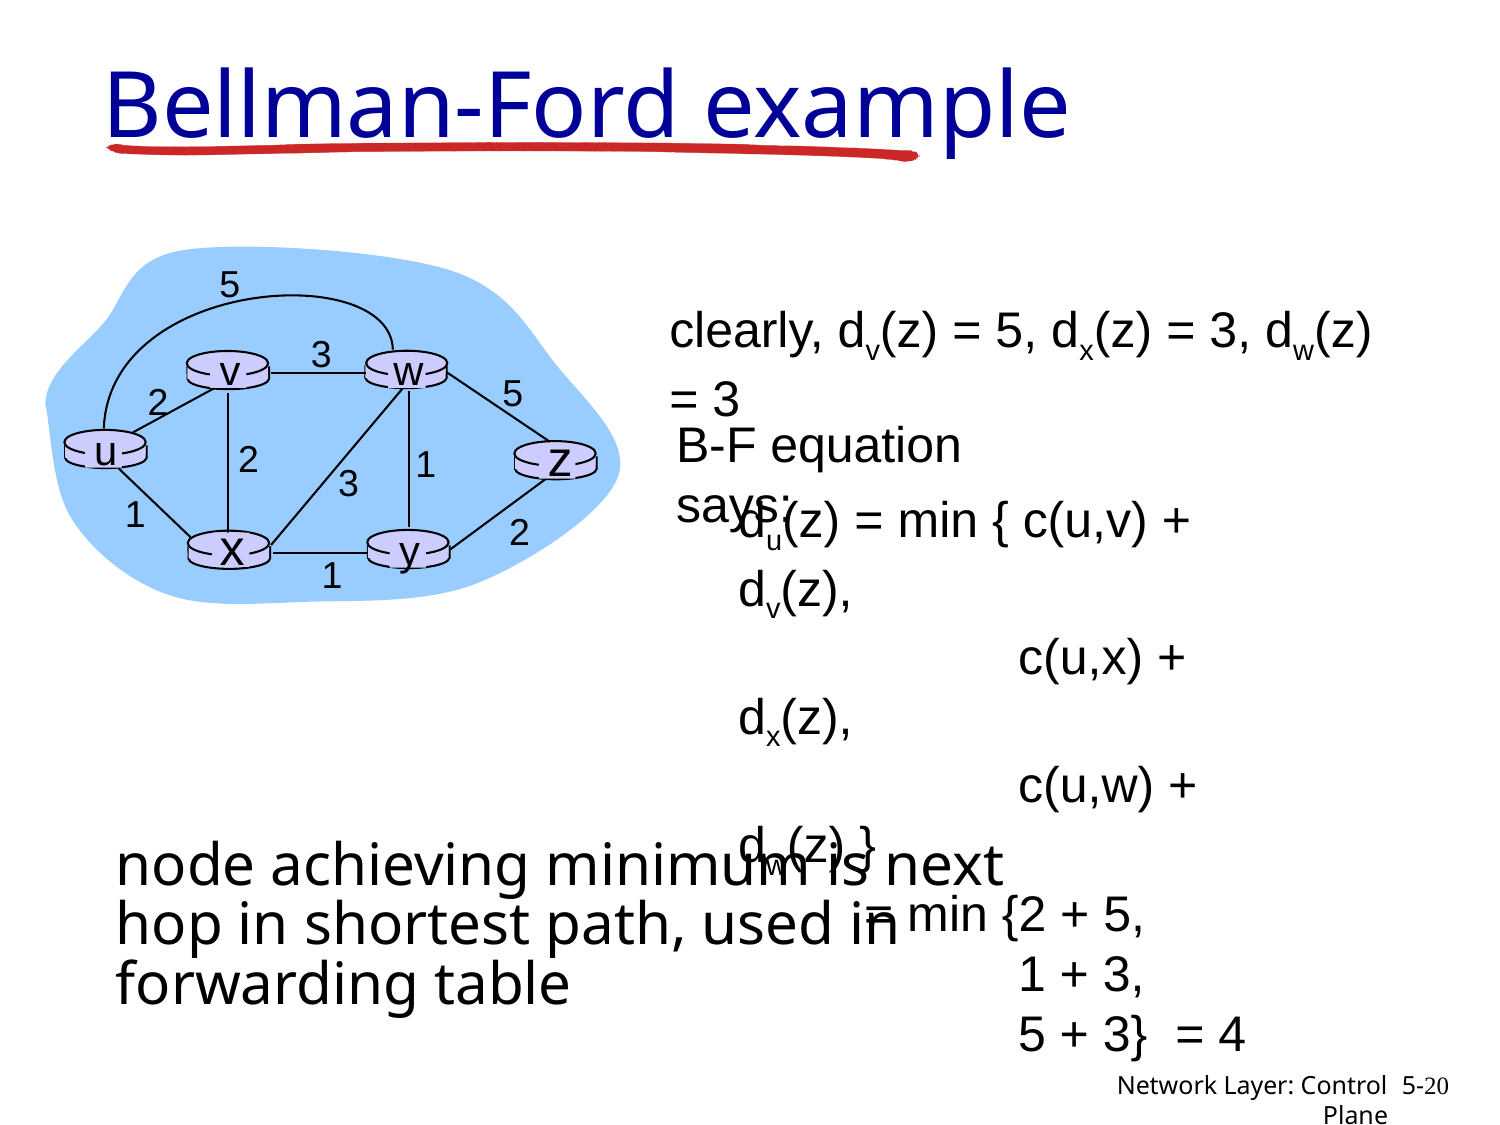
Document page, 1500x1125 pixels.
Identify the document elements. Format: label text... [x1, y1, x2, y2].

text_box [45, 240, 632, 609]
text_box Network Layer: Control Plane [1045, 1062, 1403, 1102]
text_box 5- [1387, 1062, 1478, 1107]
picture [103, 137, 929, 167]
text_box node achieving minimum is next hop in shortest path, used in forwarding table [101, 830, 1205, 964]
text_box Bellman-Ford example [87, 28, 1363, 173]
text_box B-F equation says: [661, 404, 1053, 480]
text_box clearly, dv(z) = 5, dx(z) = 3, dw(z) = 3 [654, 290, 1409, 374]
text_box du(z) = min { c(u,v) + dv(z), c(u,x) + dx(z), c(u,w) + dw(z) } = min {2 + 5, 1 + 3, 5 + 3} = 4 [723, 480, 1319, 880]
